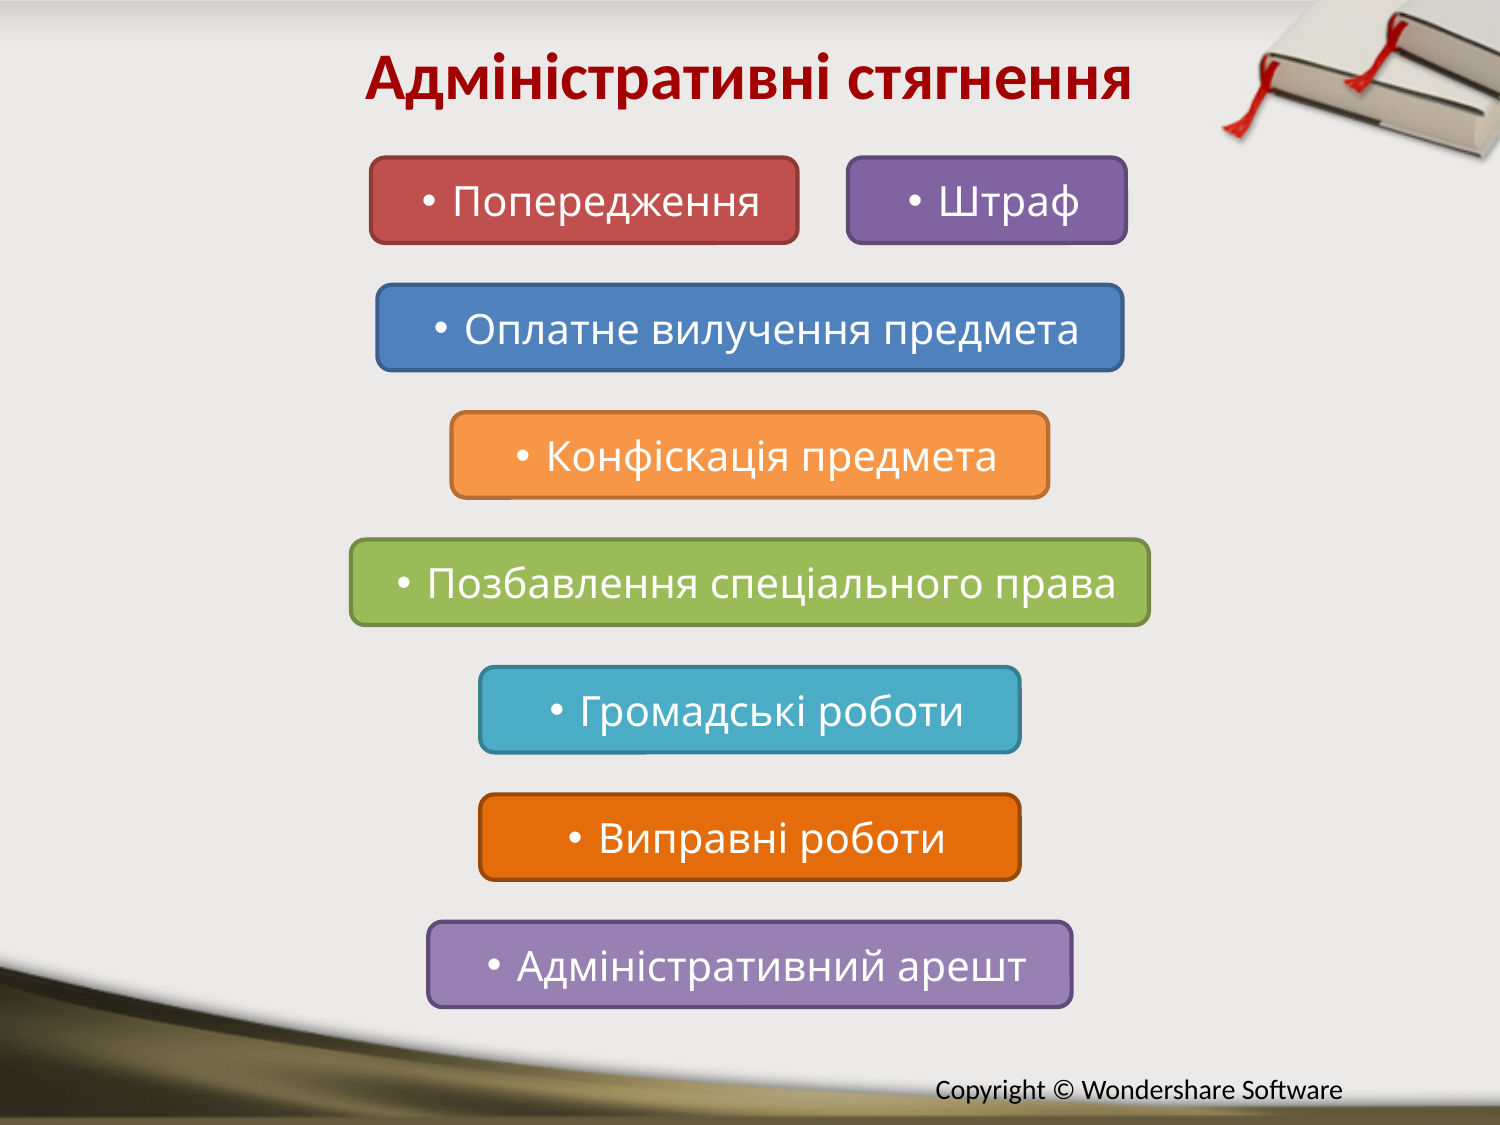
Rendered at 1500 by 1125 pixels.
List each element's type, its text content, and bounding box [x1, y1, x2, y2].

text_box Адміністративний арешт [426, 919, 1074, 1010]
text_box Попередження [368, 155, 800, 246]
text_box Адміністративні стягнення [66, 21, 1434, 125]
text_box Громадські роботи [478, 664, 1022, 755]
text_box Оплатне вилучення предмета [375, 282, 1125, 373]
picture [0, 0, 1500, 1125]
text_box Виправні роботи [478, 792, 1022, 882]
text_box Позбавлення спеціального права [348, 537, 1152, 628]
text_box Штраф [845, 155, 1129, 246]
text_box Конфіскація предмета [449, 410, 1051, 500]
